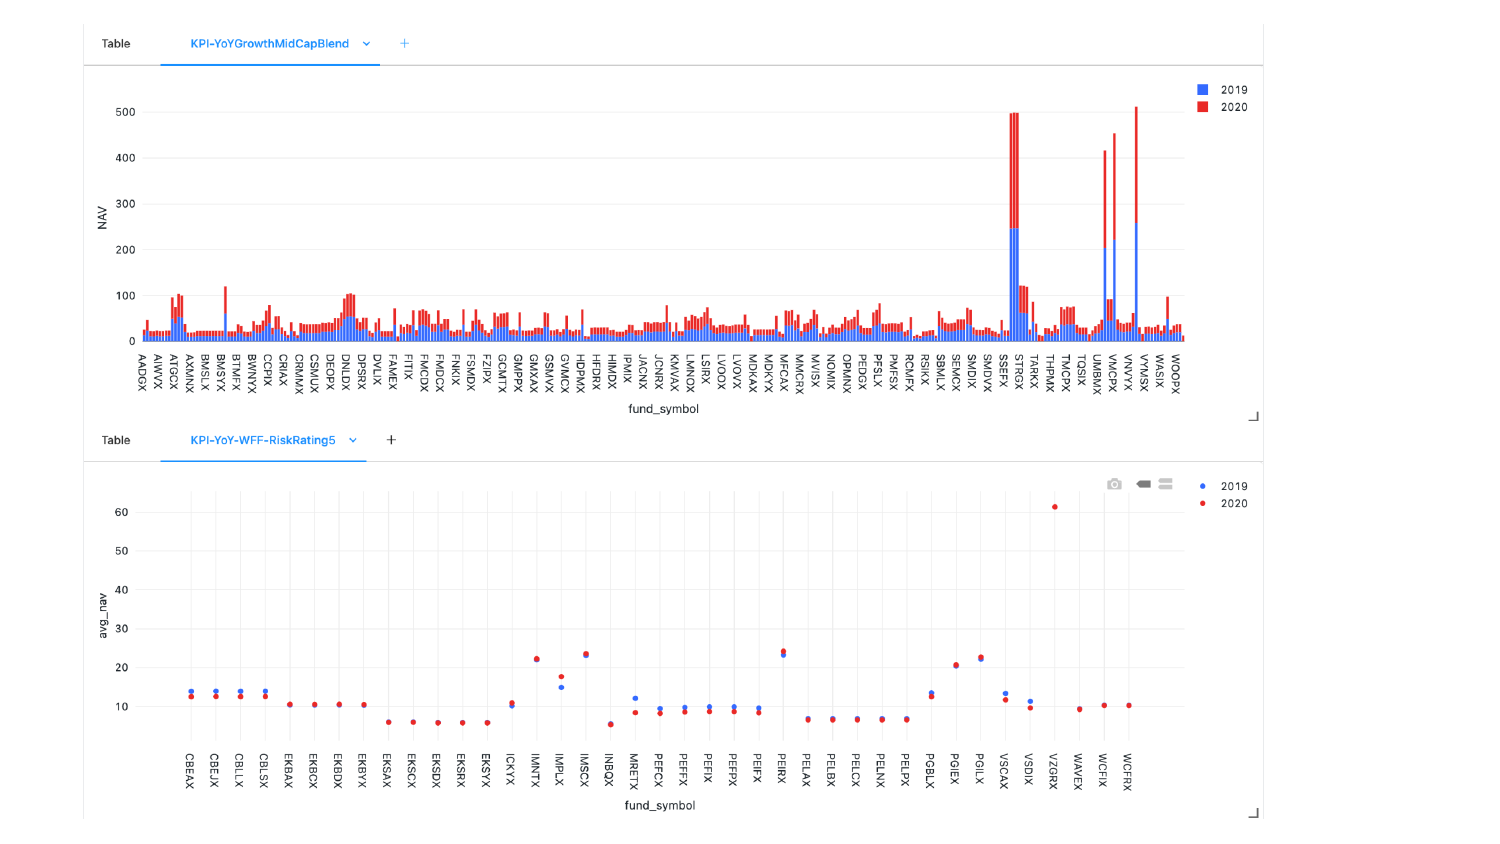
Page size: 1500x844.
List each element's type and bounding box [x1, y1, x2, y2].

picture [74, 24, 1269, 819]
